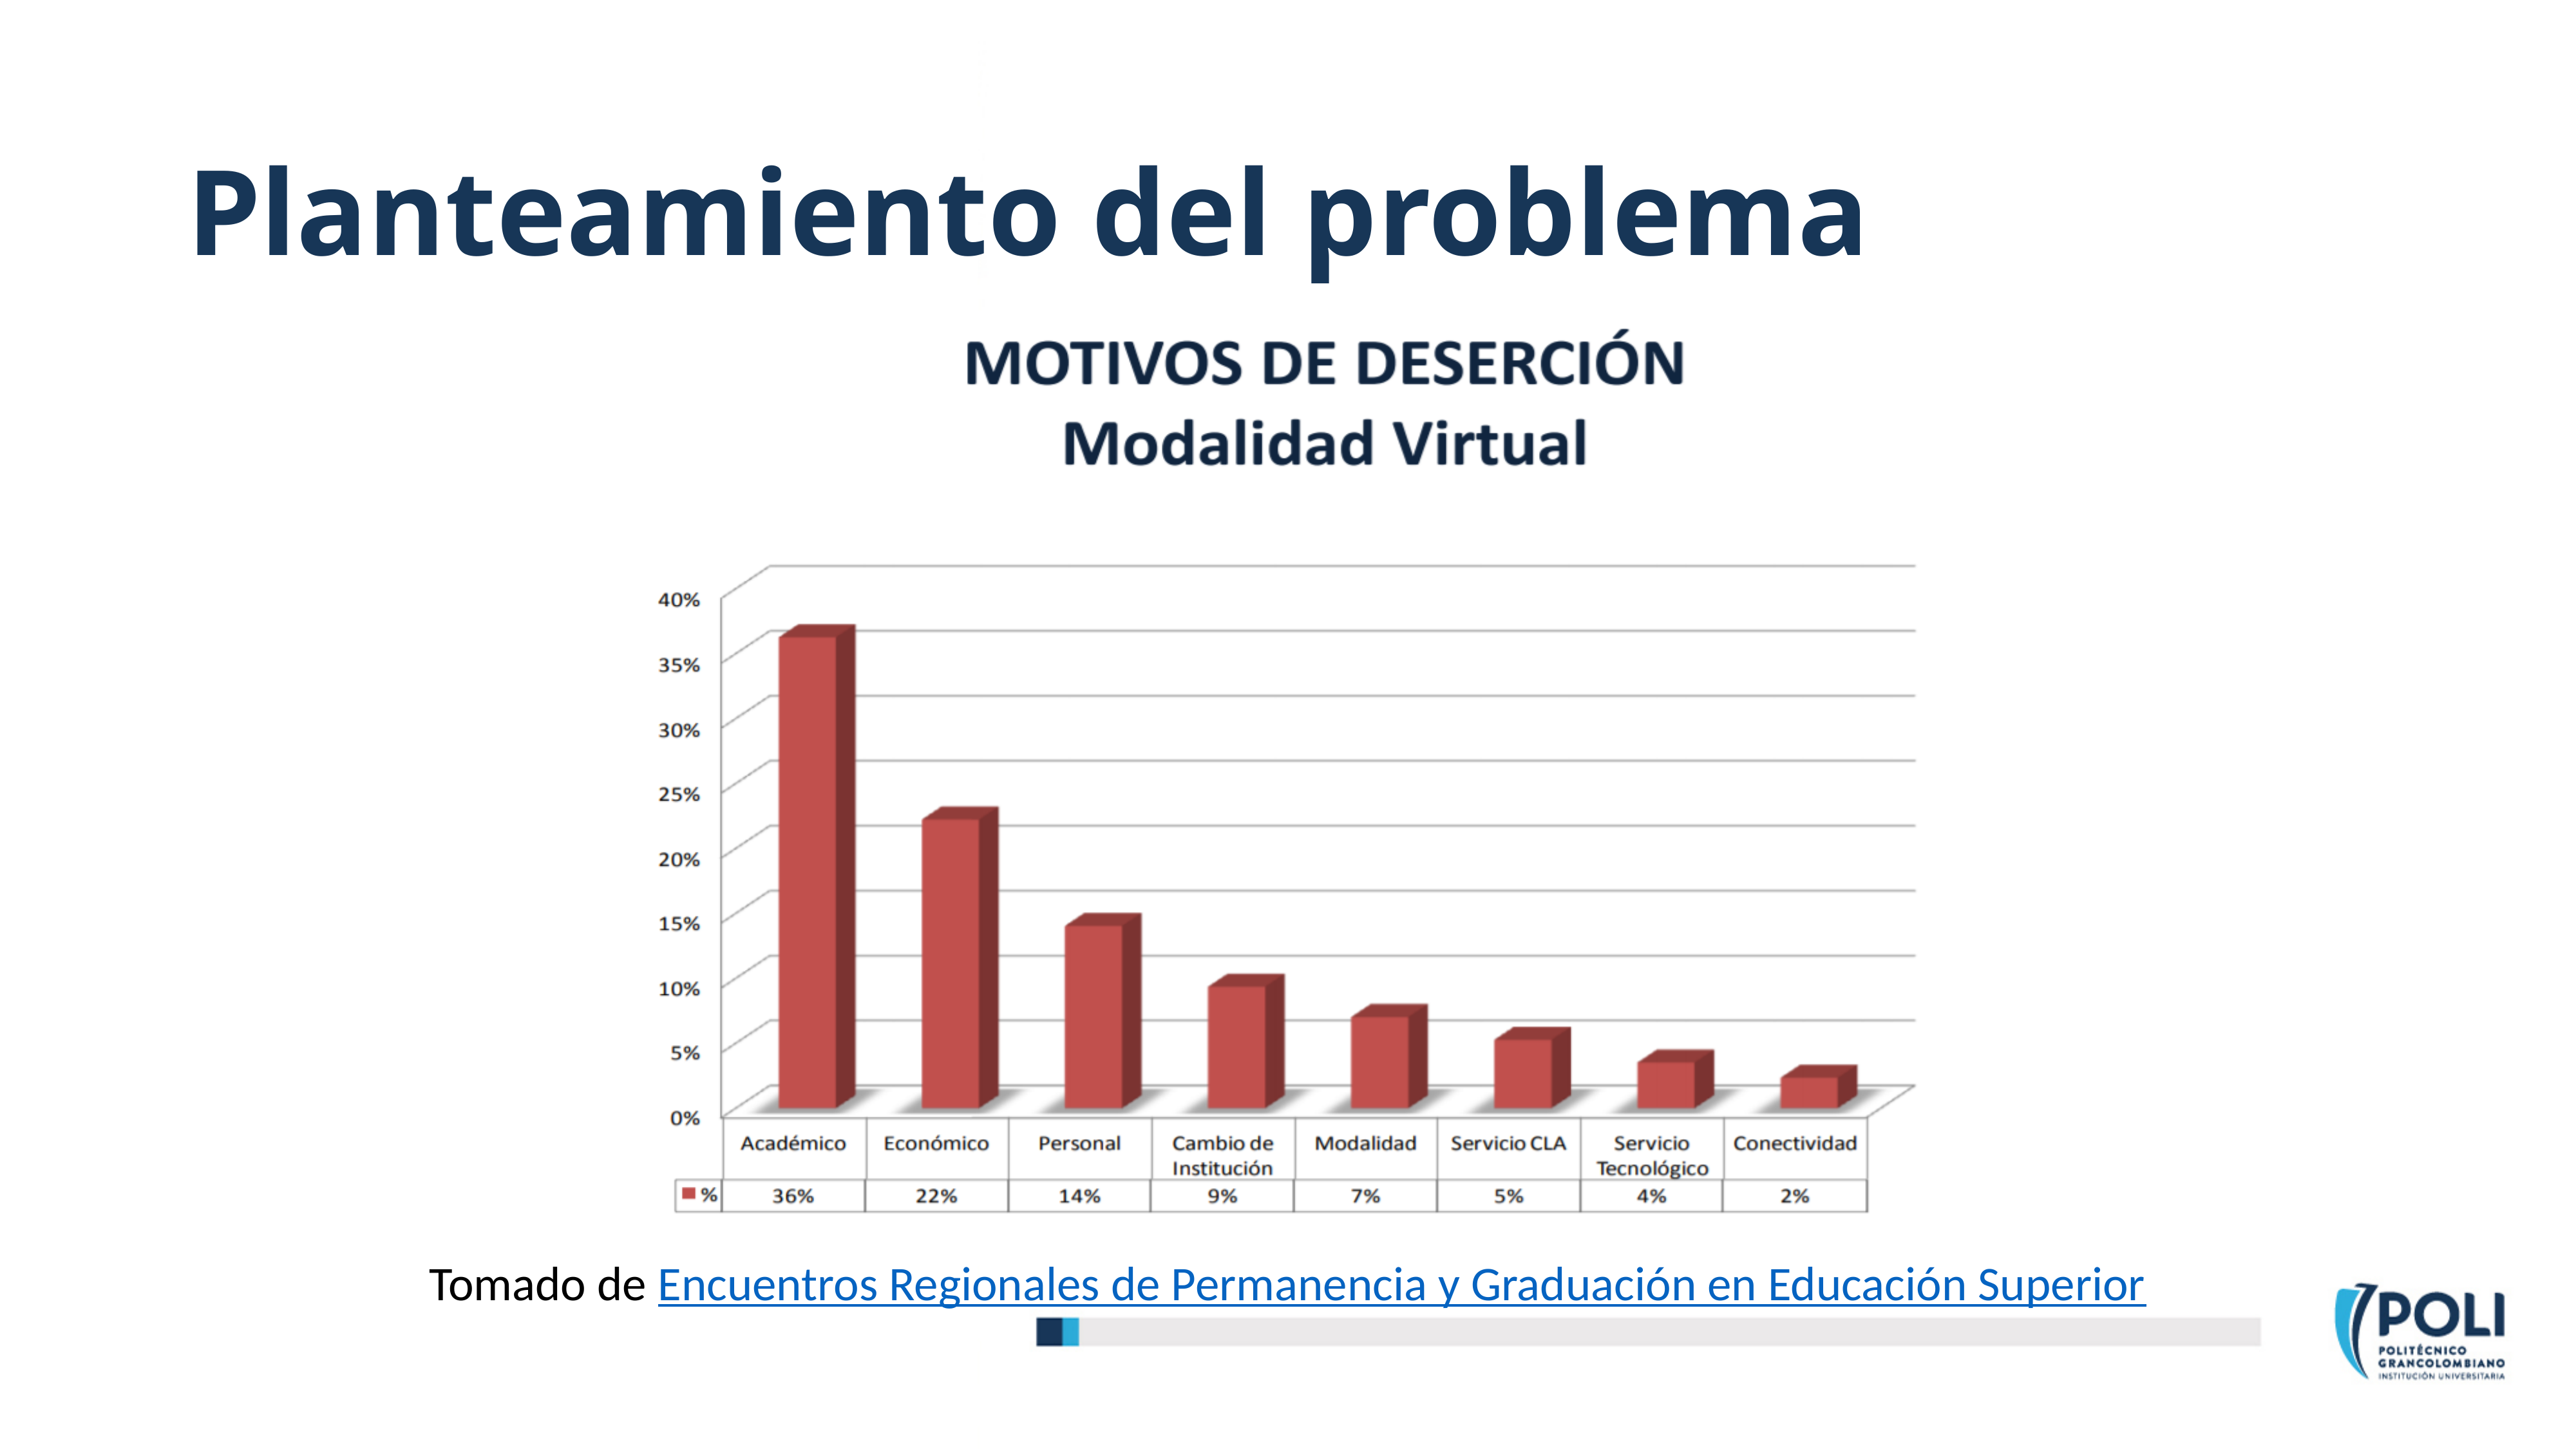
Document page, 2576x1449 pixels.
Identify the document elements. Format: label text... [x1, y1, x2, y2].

title Planteamiento del problema [176, 77, 978, 357]
text_box Tomado de Encuentros Regionales de Permanencia y Graduación en Educación Superior [359, 1247, 978, 1316]
picture [562, 0, 2576, 1449]
